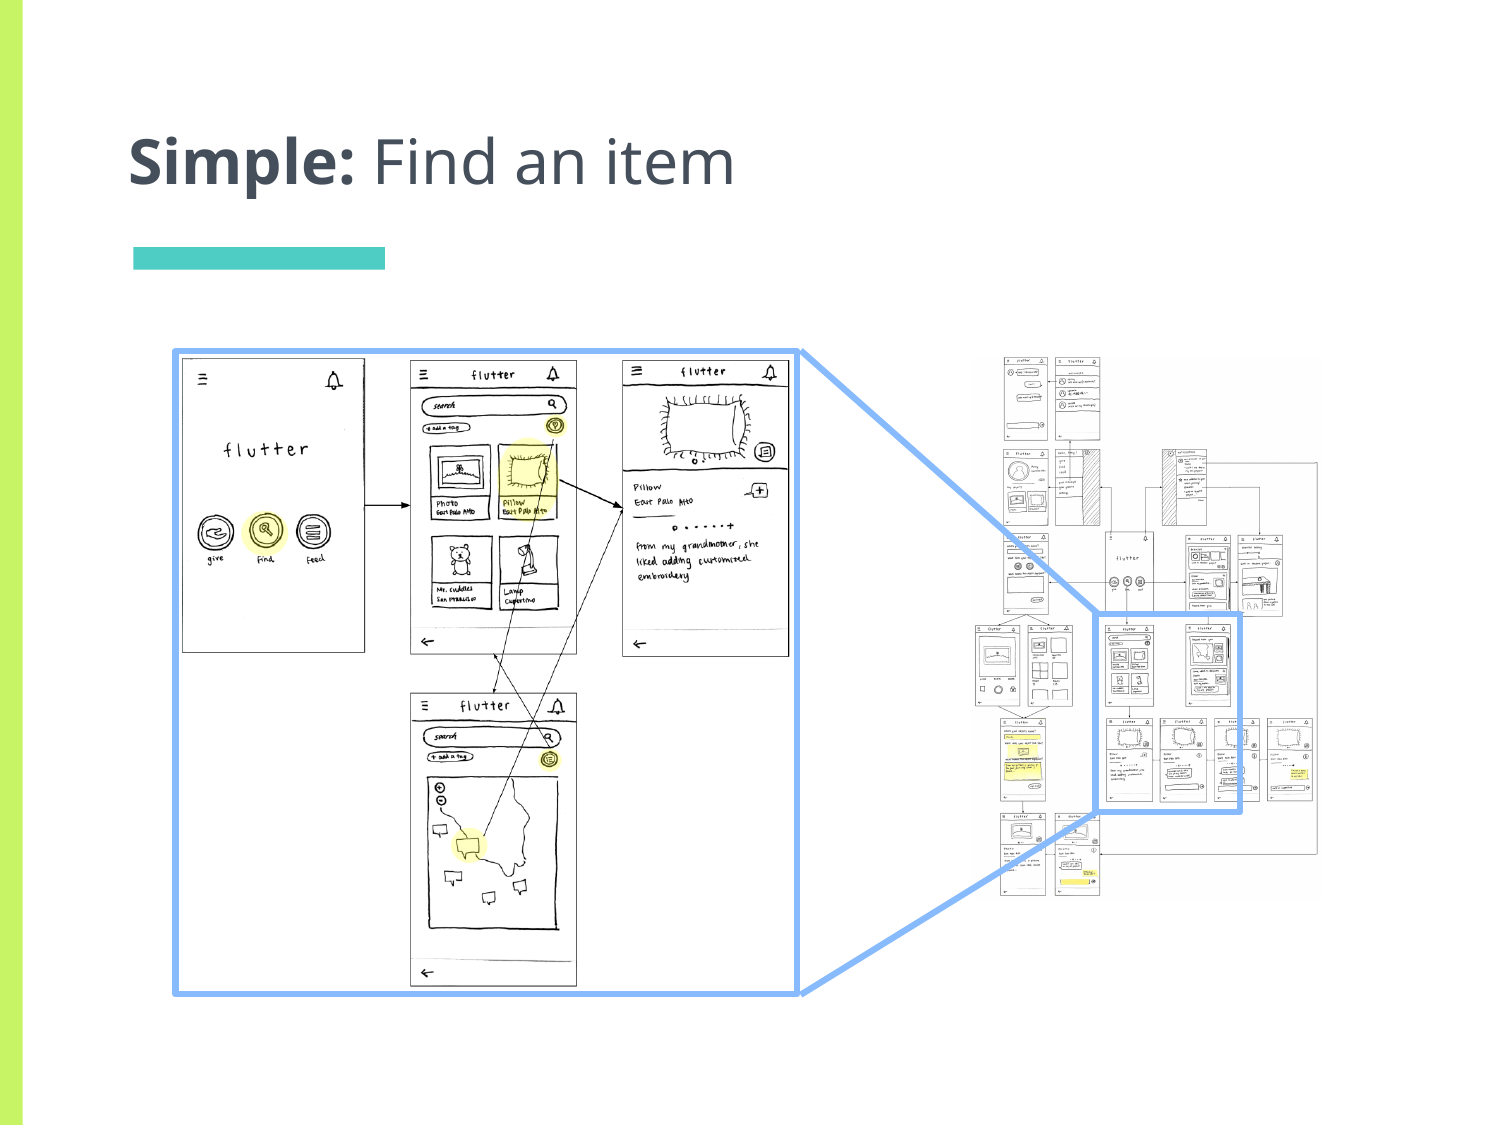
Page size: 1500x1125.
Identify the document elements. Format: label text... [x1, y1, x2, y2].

picture [178, 353, 795, 992]
title Simple: Find an item [113, 104, 1387, 212]
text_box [800, 350, 1100, 615]
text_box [800, 810, 1100, 995]
picture [971, 356, 1322, 901]
